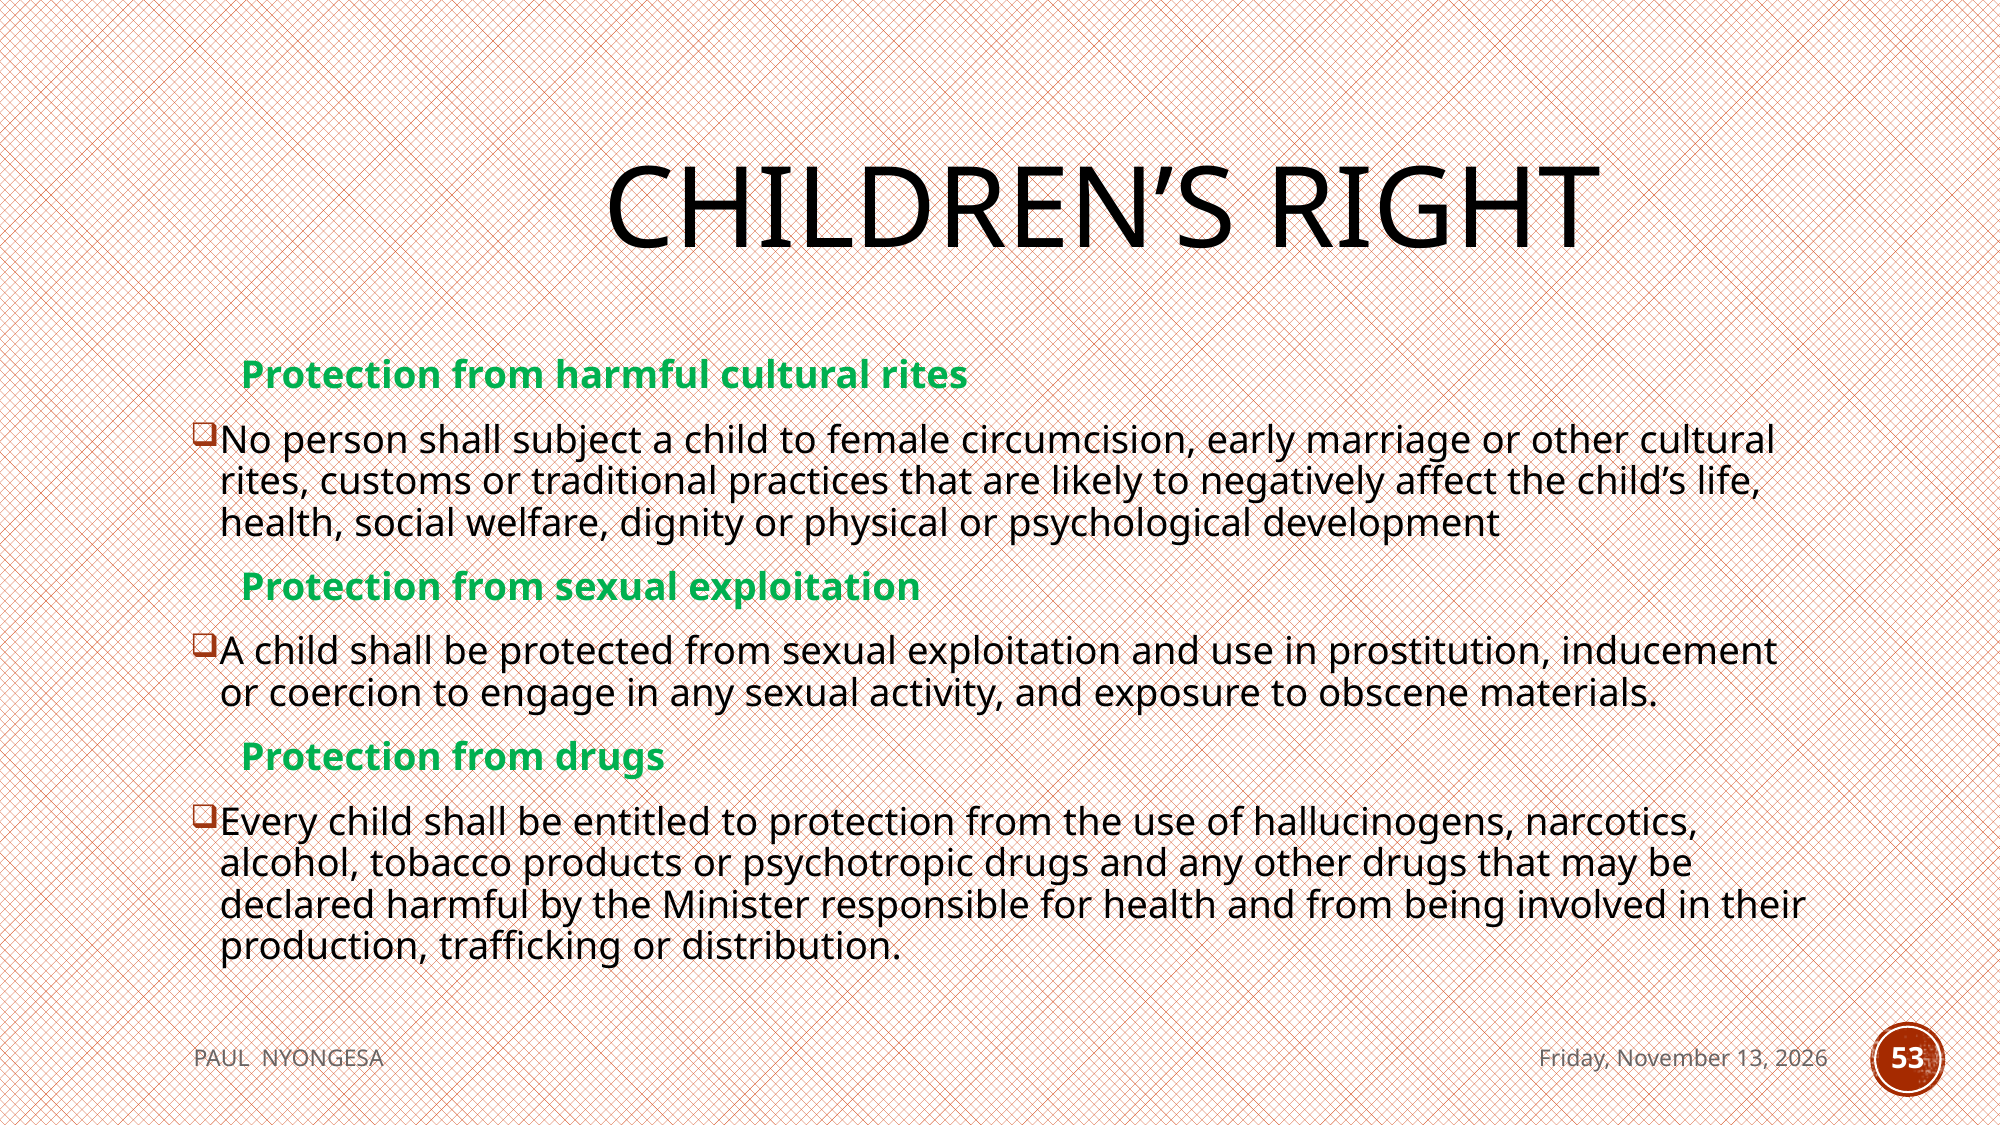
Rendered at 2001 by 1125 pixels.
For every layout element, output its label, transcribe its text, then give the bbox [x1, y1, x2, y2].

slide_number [1306, 1028, 1844, 1089]
list Protection from harmful cultural rites No person shall subject a child to female circumcision, early marriage or other cultural rites, customs or traditional practices that are likely to negatively affect the child’s life, health, social welfare, dignity or physical or psychological development Protection from sexual exploitation A child shall be protected from sexual exploitation and use in prostitution, inducement or coercion to engage in any sexual activity, and exposure to obscene materials. Protection from drugs Every child shall be entitled to protection from the use of hallucinogens, narcotics, alcohol, tobacco products or psychotropic drugs and any other drugs that may be declared harmful by the Minister responsible for health and from being involved in their production, trafficking or distribution. [175, 348, 1826, 1013]
footer PAUL NYONGESA [178, 1028, 1217, 1089]
slide_number 53 [1855, 1028, 1961, 1089]
title Children’s Right [175, 79, 1826, 344]
